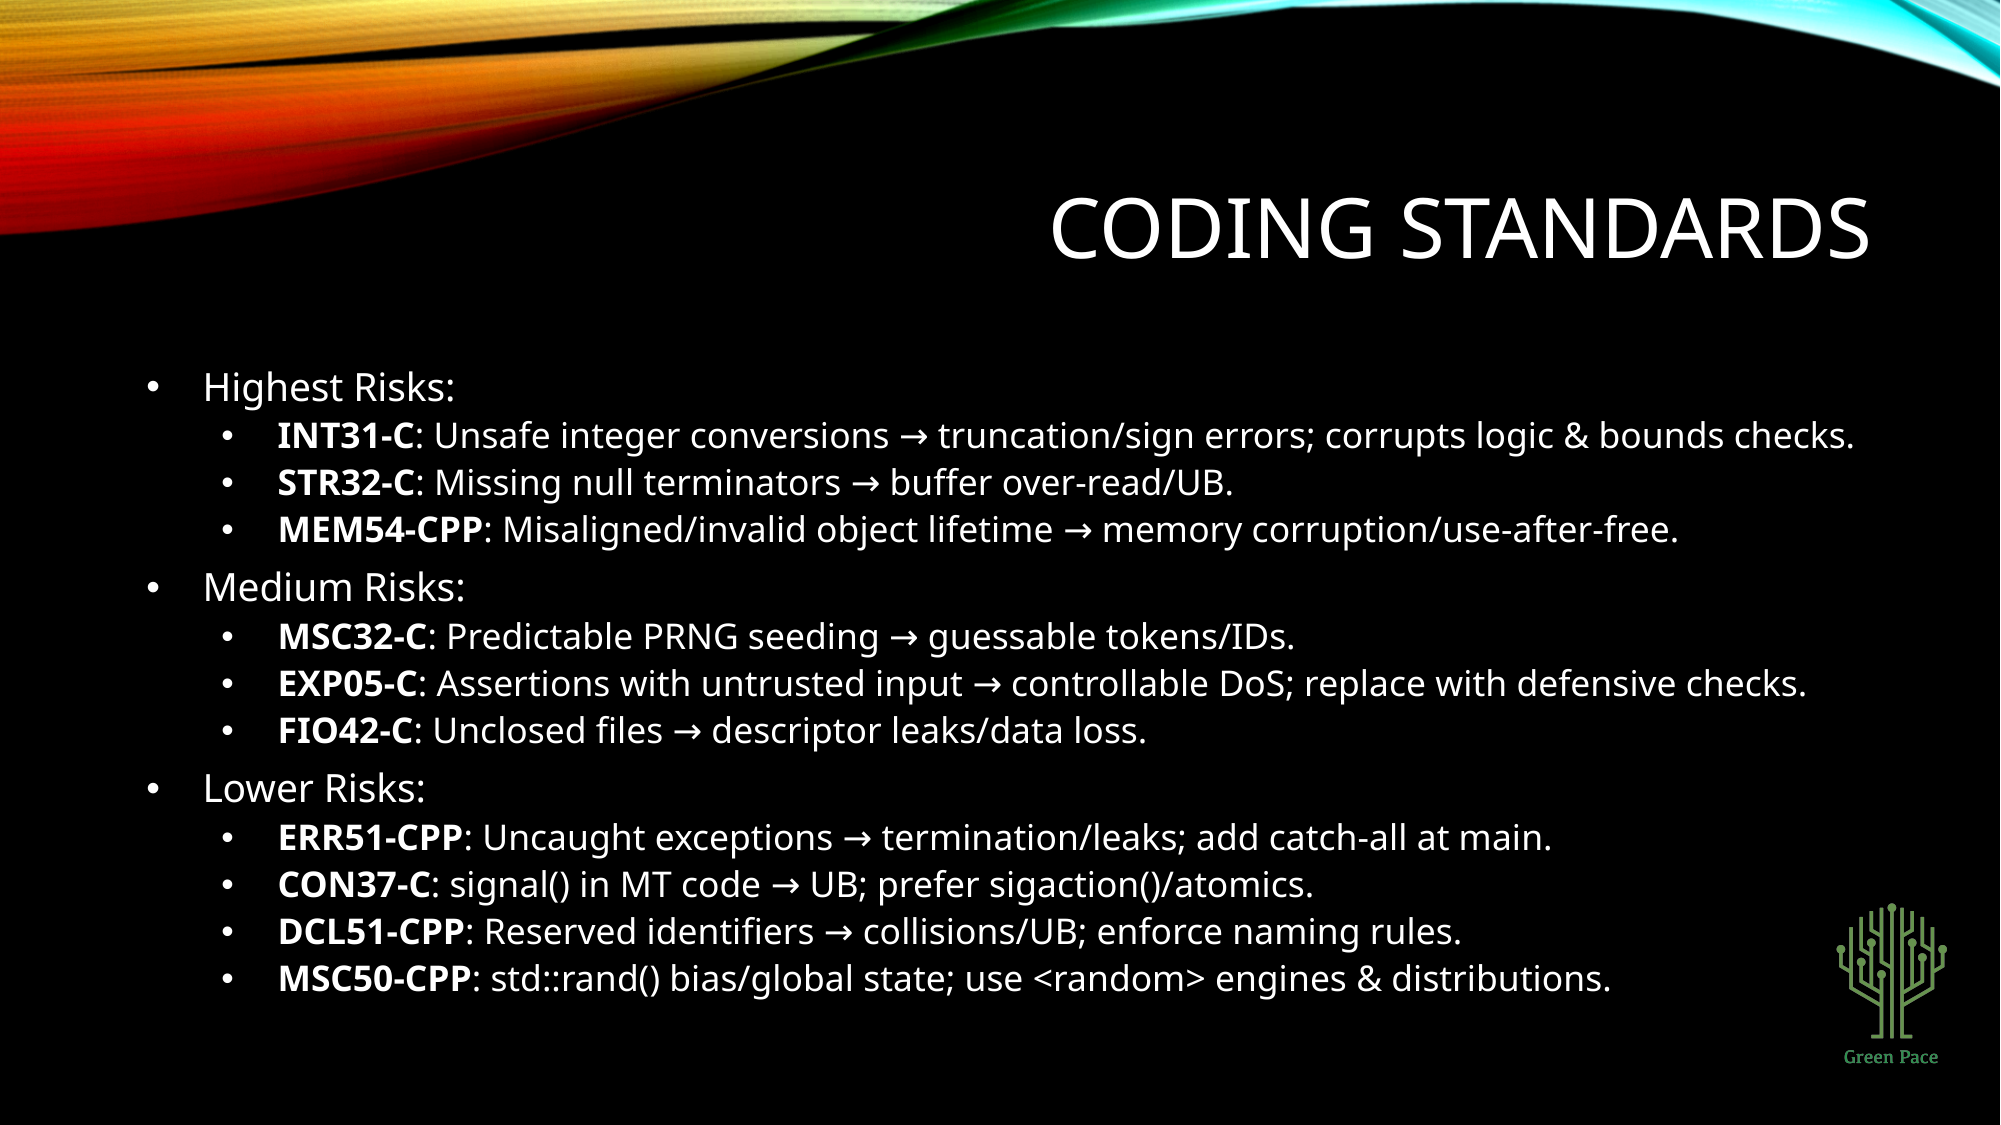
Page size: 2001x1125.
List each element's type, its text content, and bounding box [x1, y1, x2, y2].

title CODING STANDARDS [474, 125, 1888, 338]
picture [0, 0, 2000, 237]
list Highest Risks: INT31-C: Unsafe integer conversions → truncation/sign errors; corrupts logic & bounds checks. STR32-C: Missing null terminators → buffer over-read/UB. MEM54-CPP: Misaligned/invalid object lifetime → memory corruption/use-after-free. Medium Risks: MSC32-C: Predictable PRNG seeding → guessable tokens/IDs. EXP05-C: Assertions with untrusted input → controllable DoS; replace with defensive checks. FIO42-C: Unclosed files → descriptor leaks/data loss. Lower Risks: ERR51-CPP: Uncaught exceptions → termination/leaks; add catch-all at main. CON37-C: signal() in MT code → UB; prefer sigaction()/atomics. DCL51-CPP: Reserved identifiers → collisions/UB; enforce naming rules. MSC50-CPP: std::rand() bias/global state; use <random> engines & distributions. [112, 360, 1888, 1021]
picture [1817, 892, 1964, 1082]
